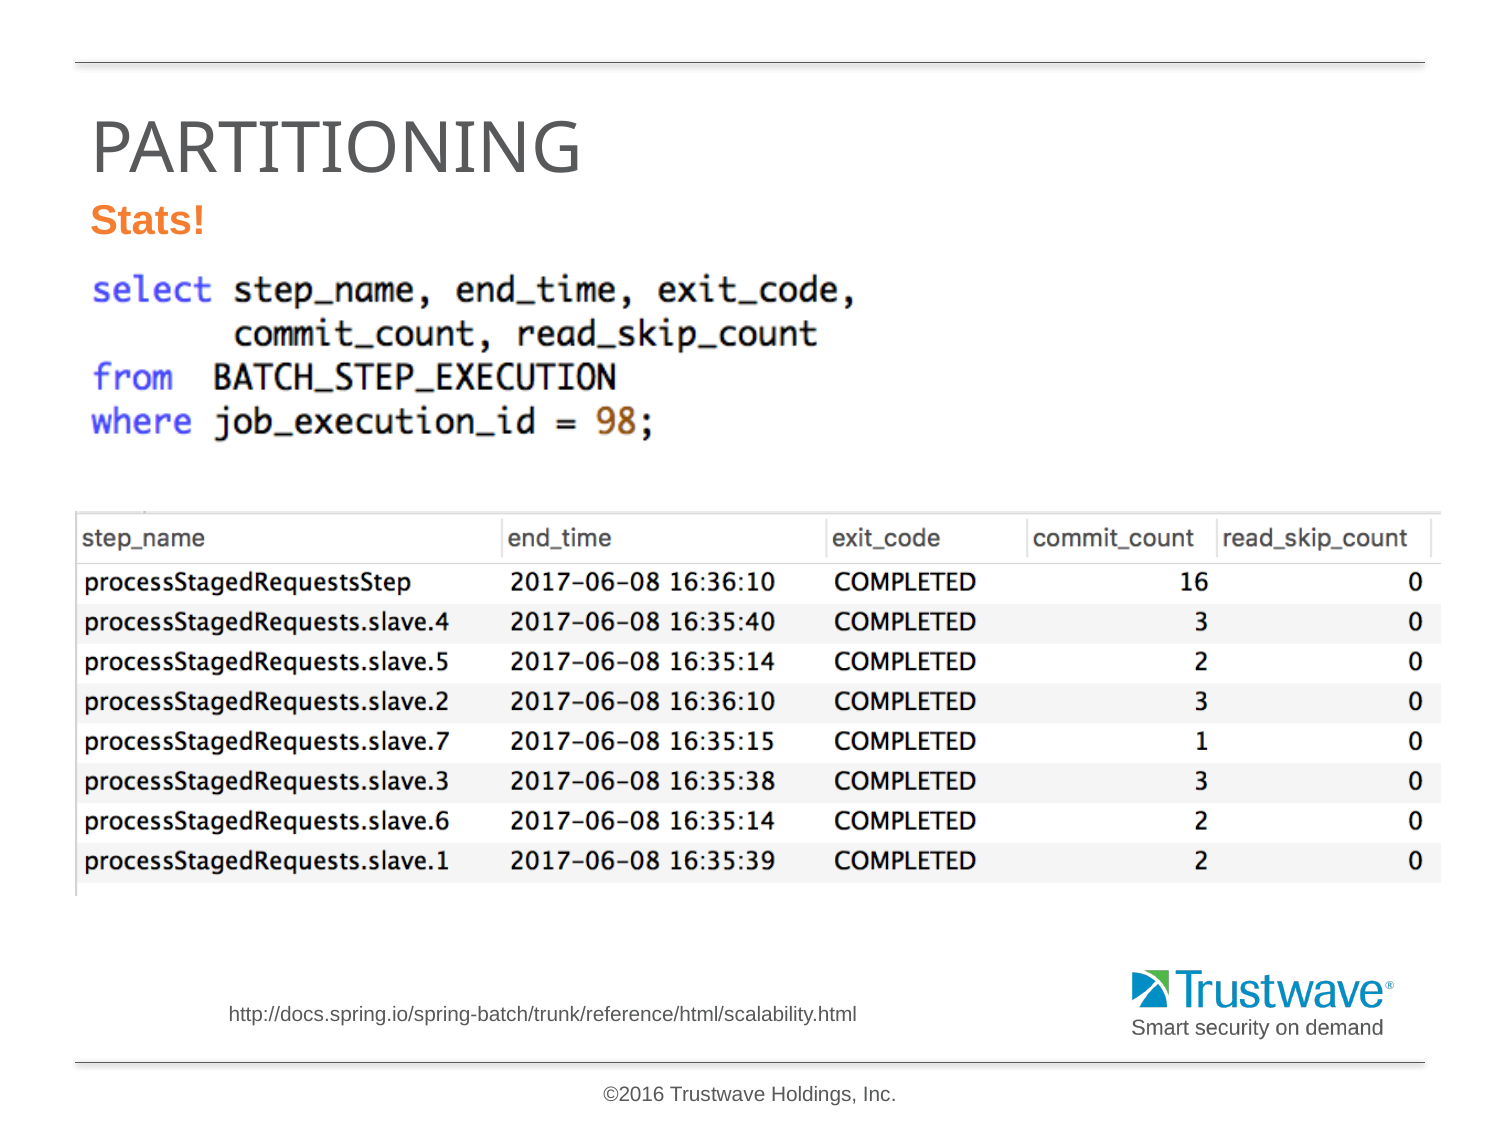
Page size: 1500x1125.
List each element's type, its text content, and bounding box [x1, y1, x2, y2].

picture [74, 265, 886, 461]
list Stats! [75, 185, 1428, 275]
picture [74, 511, 1441, 896]
title Partitioning [75, 73, 1425, 185]
text_box http://docs.spring.io/spring-batch/trunk/reference/html/scalability.html [213, 993, 873, 1034]
